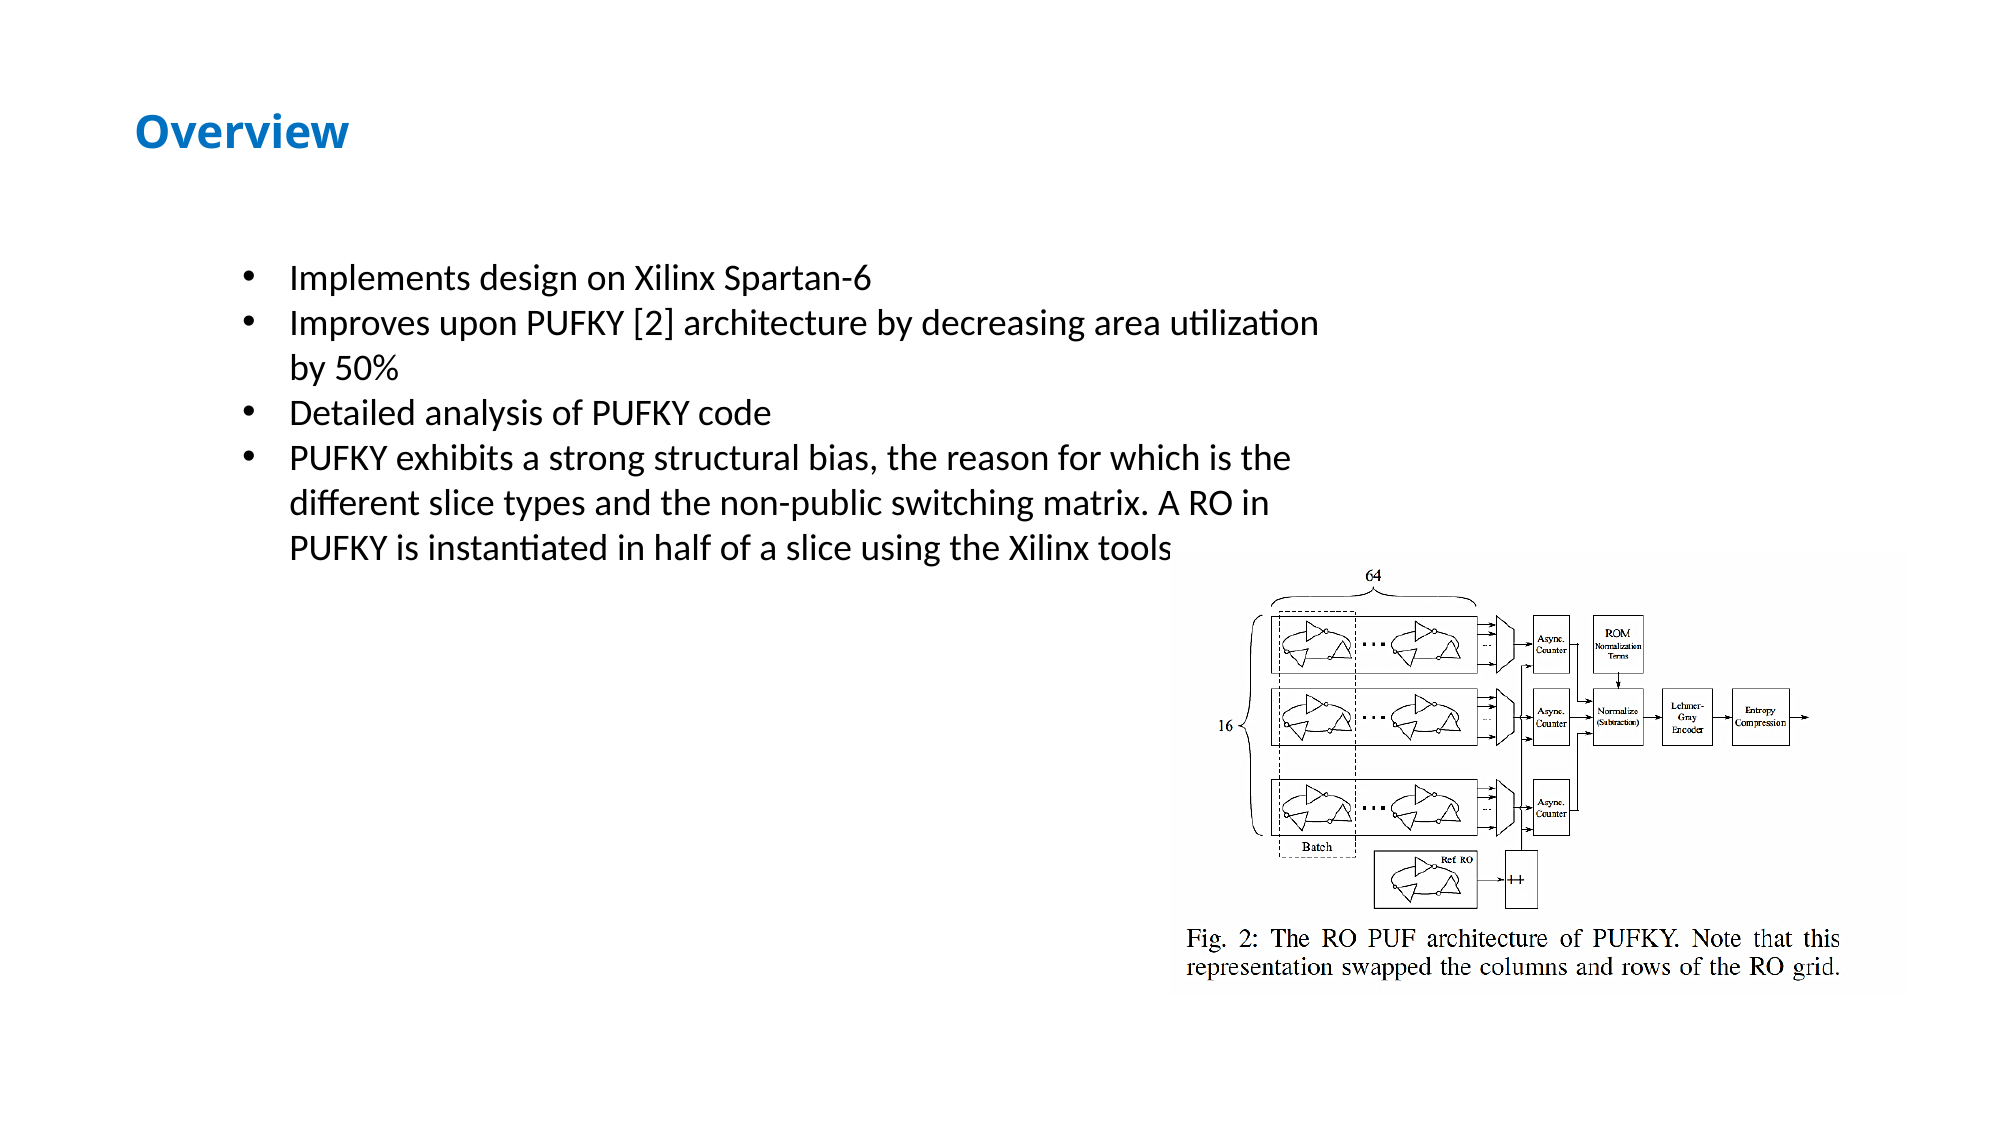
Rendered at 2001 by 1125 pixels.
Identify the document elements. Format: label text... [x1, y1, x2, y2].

picture [1170, 551, 1906, 995]
text_box Implements design on Xilinx Spartan-6 Improves upon PUFKY [2] architecture by decreasing area utilization by 50% Detailed analysis of PUFKY code PUFKY exhibits a strong structural bias, the reason for which is the different slice types and the non-public switching matrix. A RO in PUFKY is instantiated in half of a slice using the Xilinx tools [227, 245, 1350, 621]
text_box Overview [119, 101, 629, 202]
